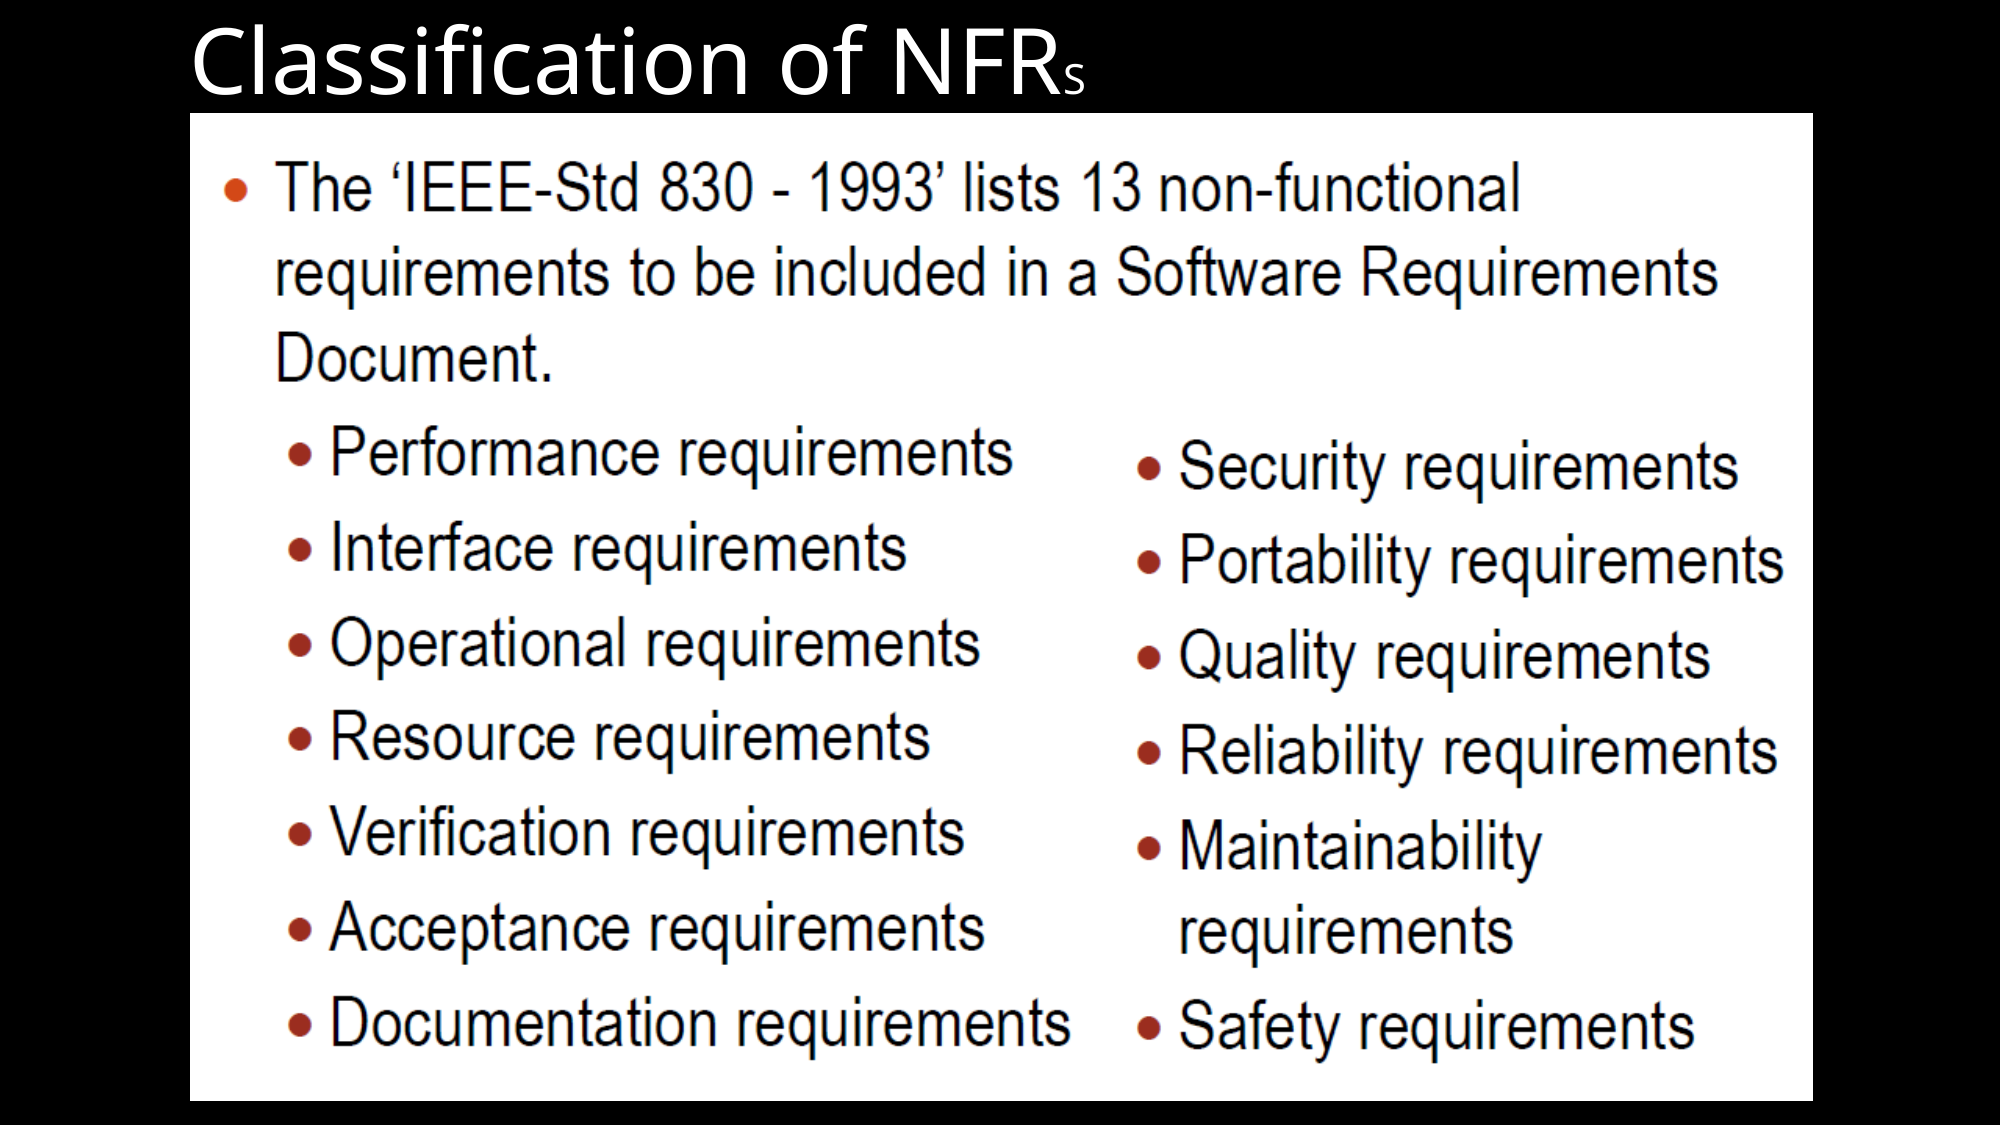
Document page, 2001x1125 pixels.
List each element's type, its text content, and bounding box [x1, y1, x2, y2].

picture [190, 113, 1813, 1101]
title Classification of NFRS [187, 0, 1448, 152]
